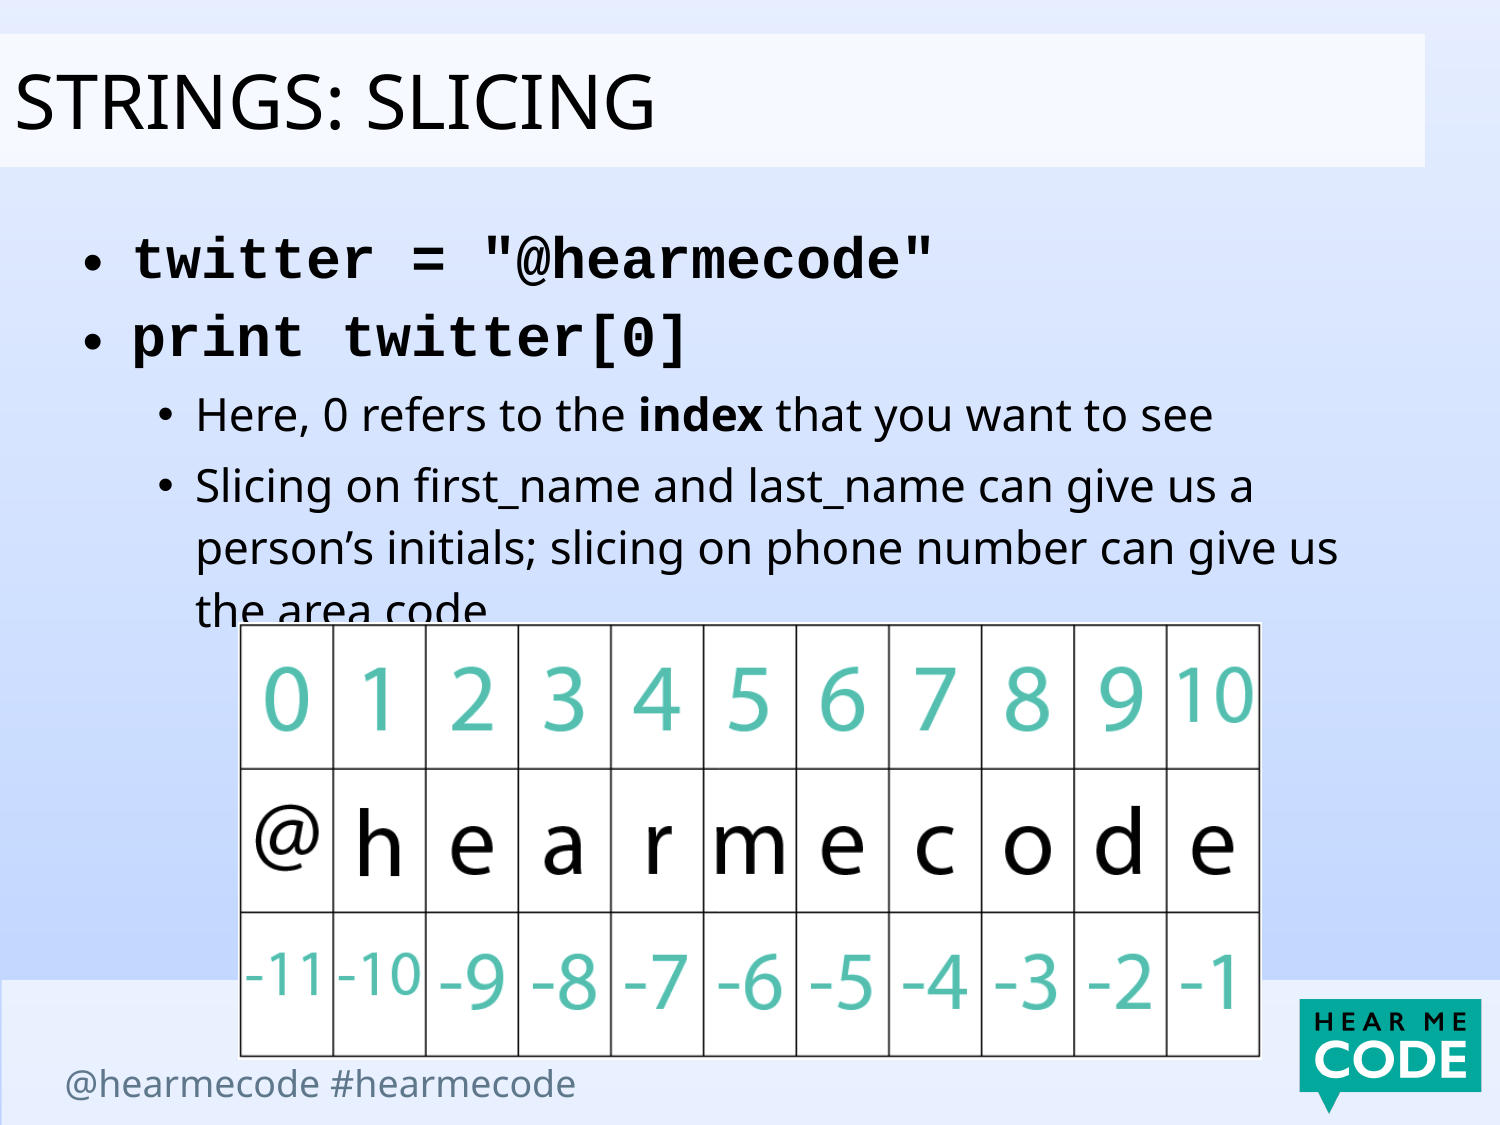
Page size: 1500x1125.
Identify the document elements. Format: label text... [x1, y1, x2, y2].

picture [237, 622, 1263, 1060]
text_box Strings: slicing [0, 33, 1425, 168]
slide_number [949, 1052, 1301, 1114]
picture [1297, 996, 1484, 1118]
list twitter = "@hearmecode" print twitter[0] Here, 0 refers to the index that you want to see Slicing on first_name and last_name can give us a person’s initials; slicing on phone number can give us the area code [74, 221, 1426, 944]
